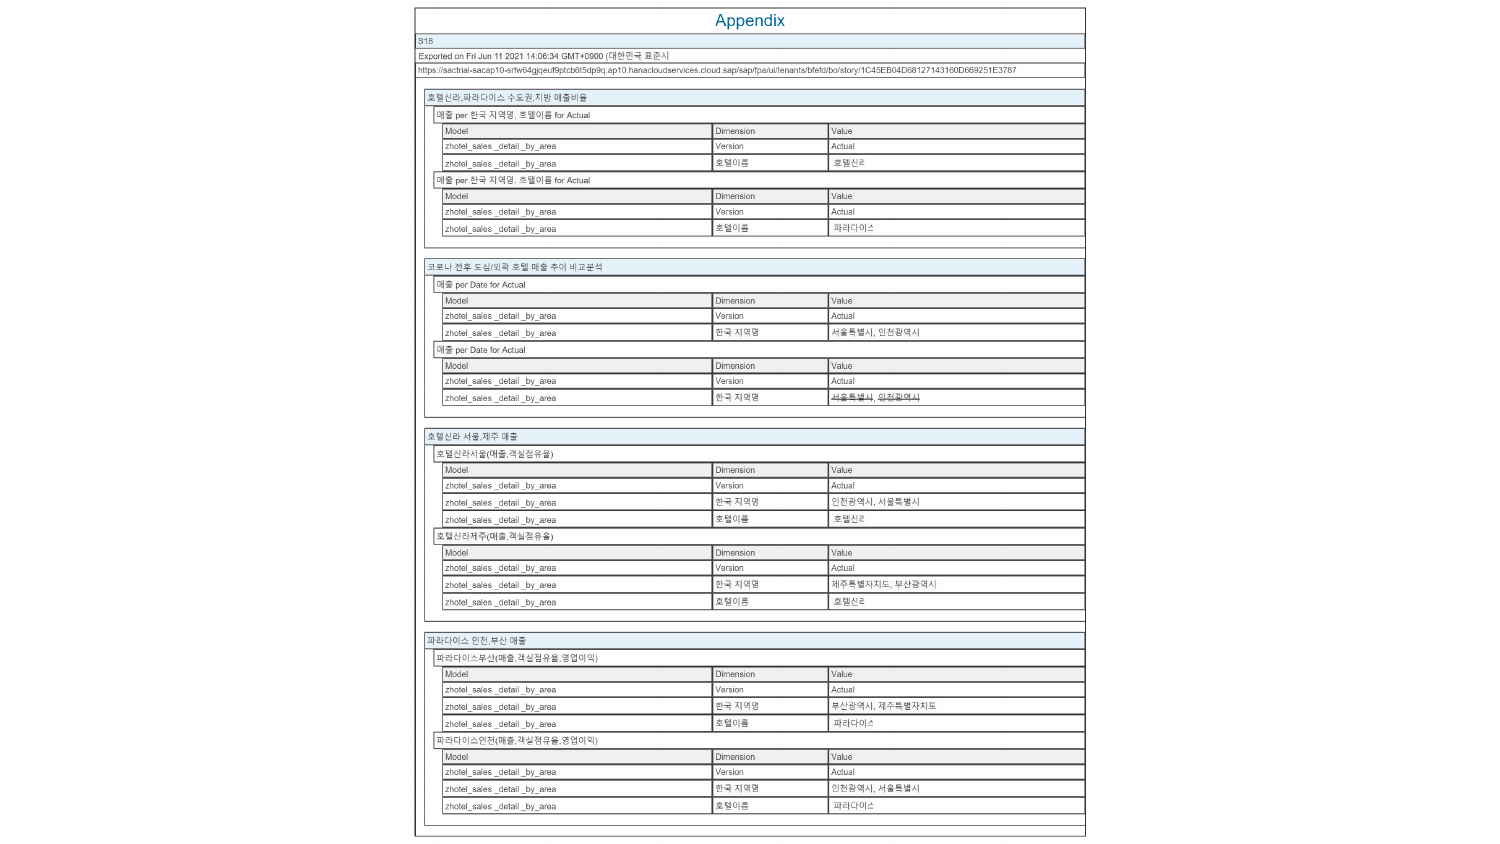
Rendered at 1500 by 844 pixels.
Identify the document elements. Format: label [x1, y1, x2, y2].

picture [406, 0, 1094, 844]
